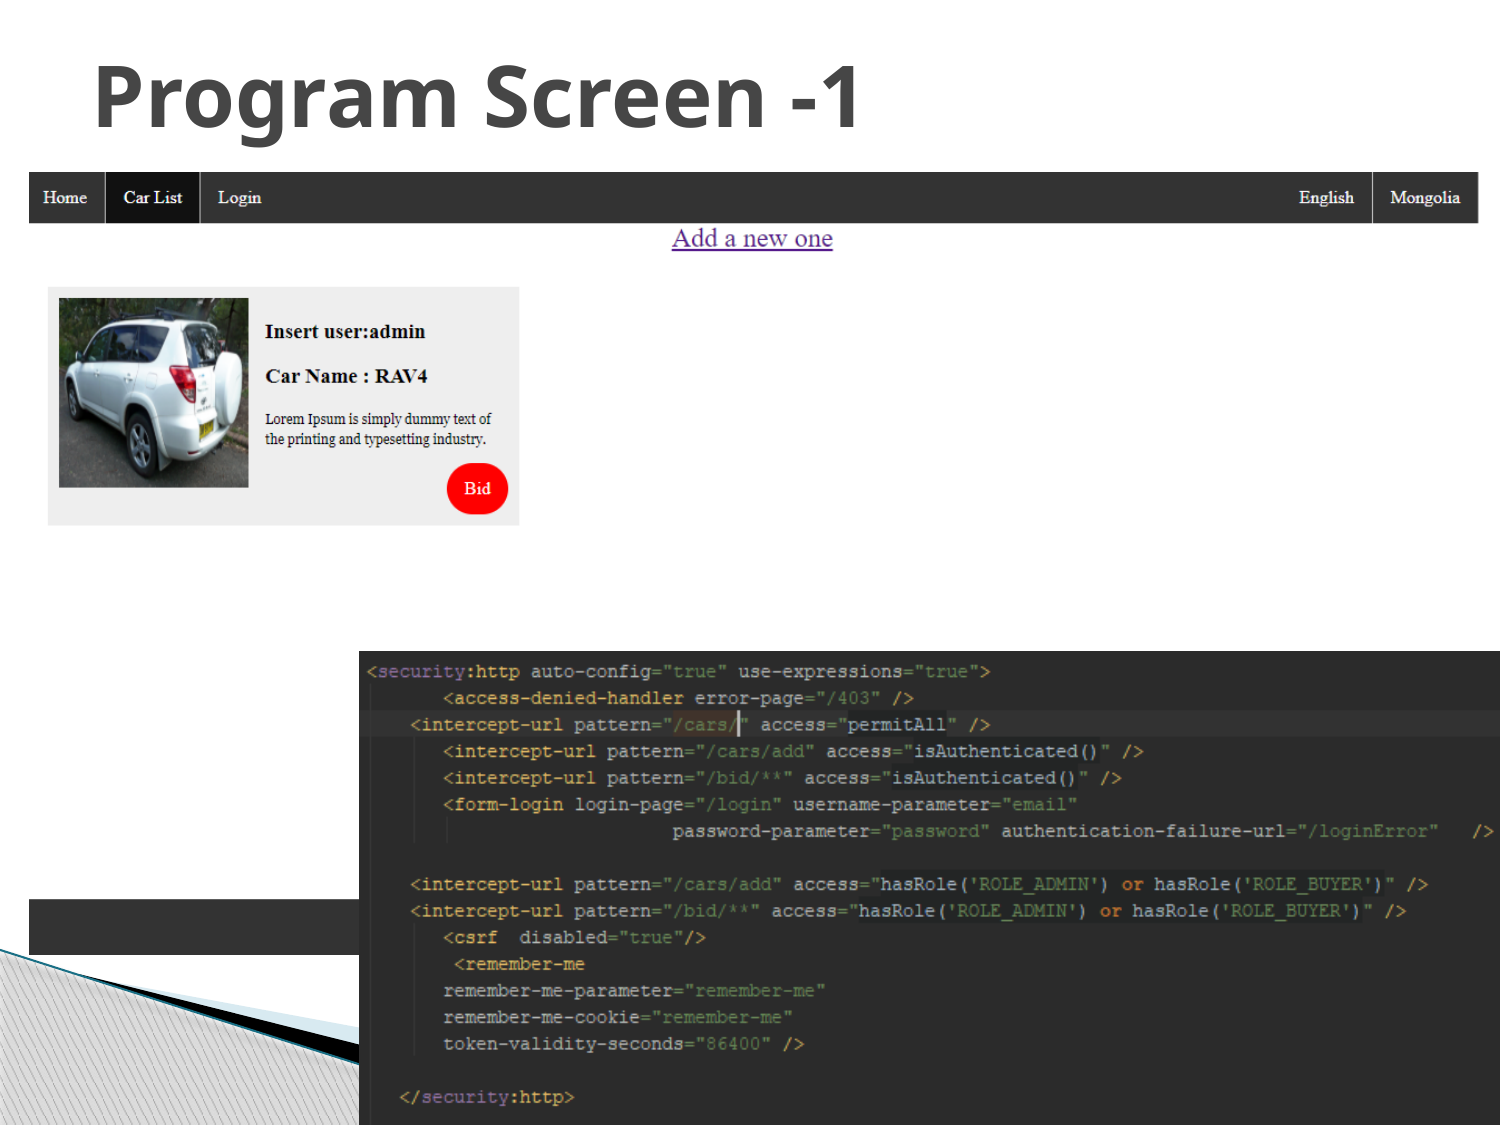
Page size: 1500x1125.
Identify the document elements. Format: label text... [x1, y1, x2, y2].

picture [358, 651, 1500, 1125]
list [29, 172, 1480, 955]
title Program Screen -1 [76, 0, 1427, 172]
